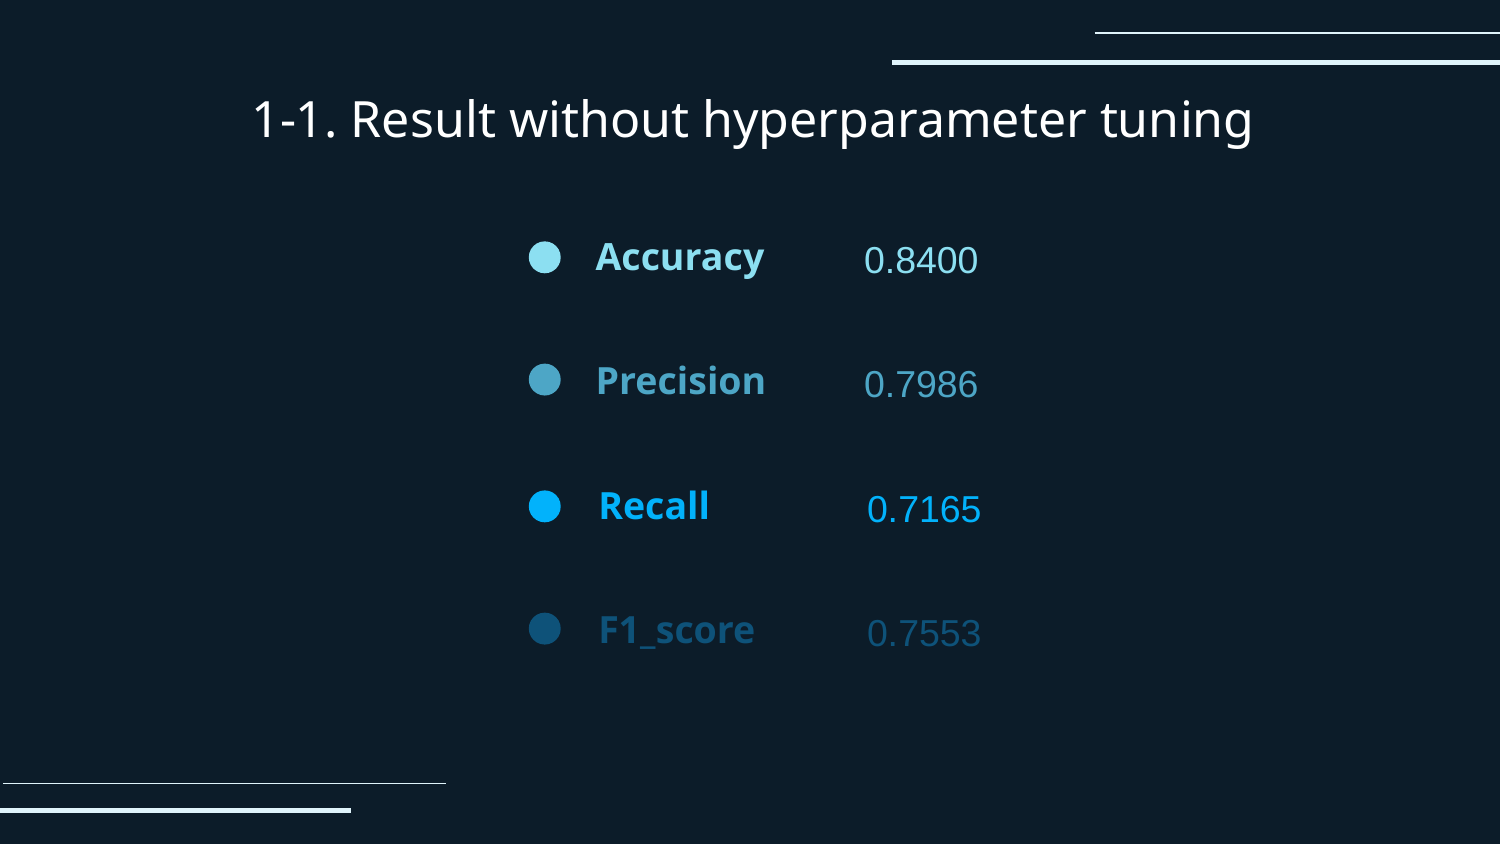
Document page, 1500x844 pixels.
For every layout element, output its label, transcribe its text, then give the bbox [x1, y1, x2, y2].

title 1-1. Result without hyperparameter tuning [48, 72, 1458, 167]
text_box F1_score [583, 579, 887, 667]
text_box 0.7986 [849, 345, 1013, 425]
text_box 0.7553 [851, 594, 1016, 674]
text_box [528, 612, 561, 645]
text_box Recall [583, 455, 887, 542]
text_box Accuracy [580, 206, 830, 293]
text_box 0.8400 [849, 220, 1013, 301]
text_box [528, 363, 561, 396]
text_box 0.7165 [851, 469, 1016, 550]
text_box Precision [580, 330, 830, 418]
text_box [528, 490, 561, 523]
text_box [528, 241, 561, 274]
